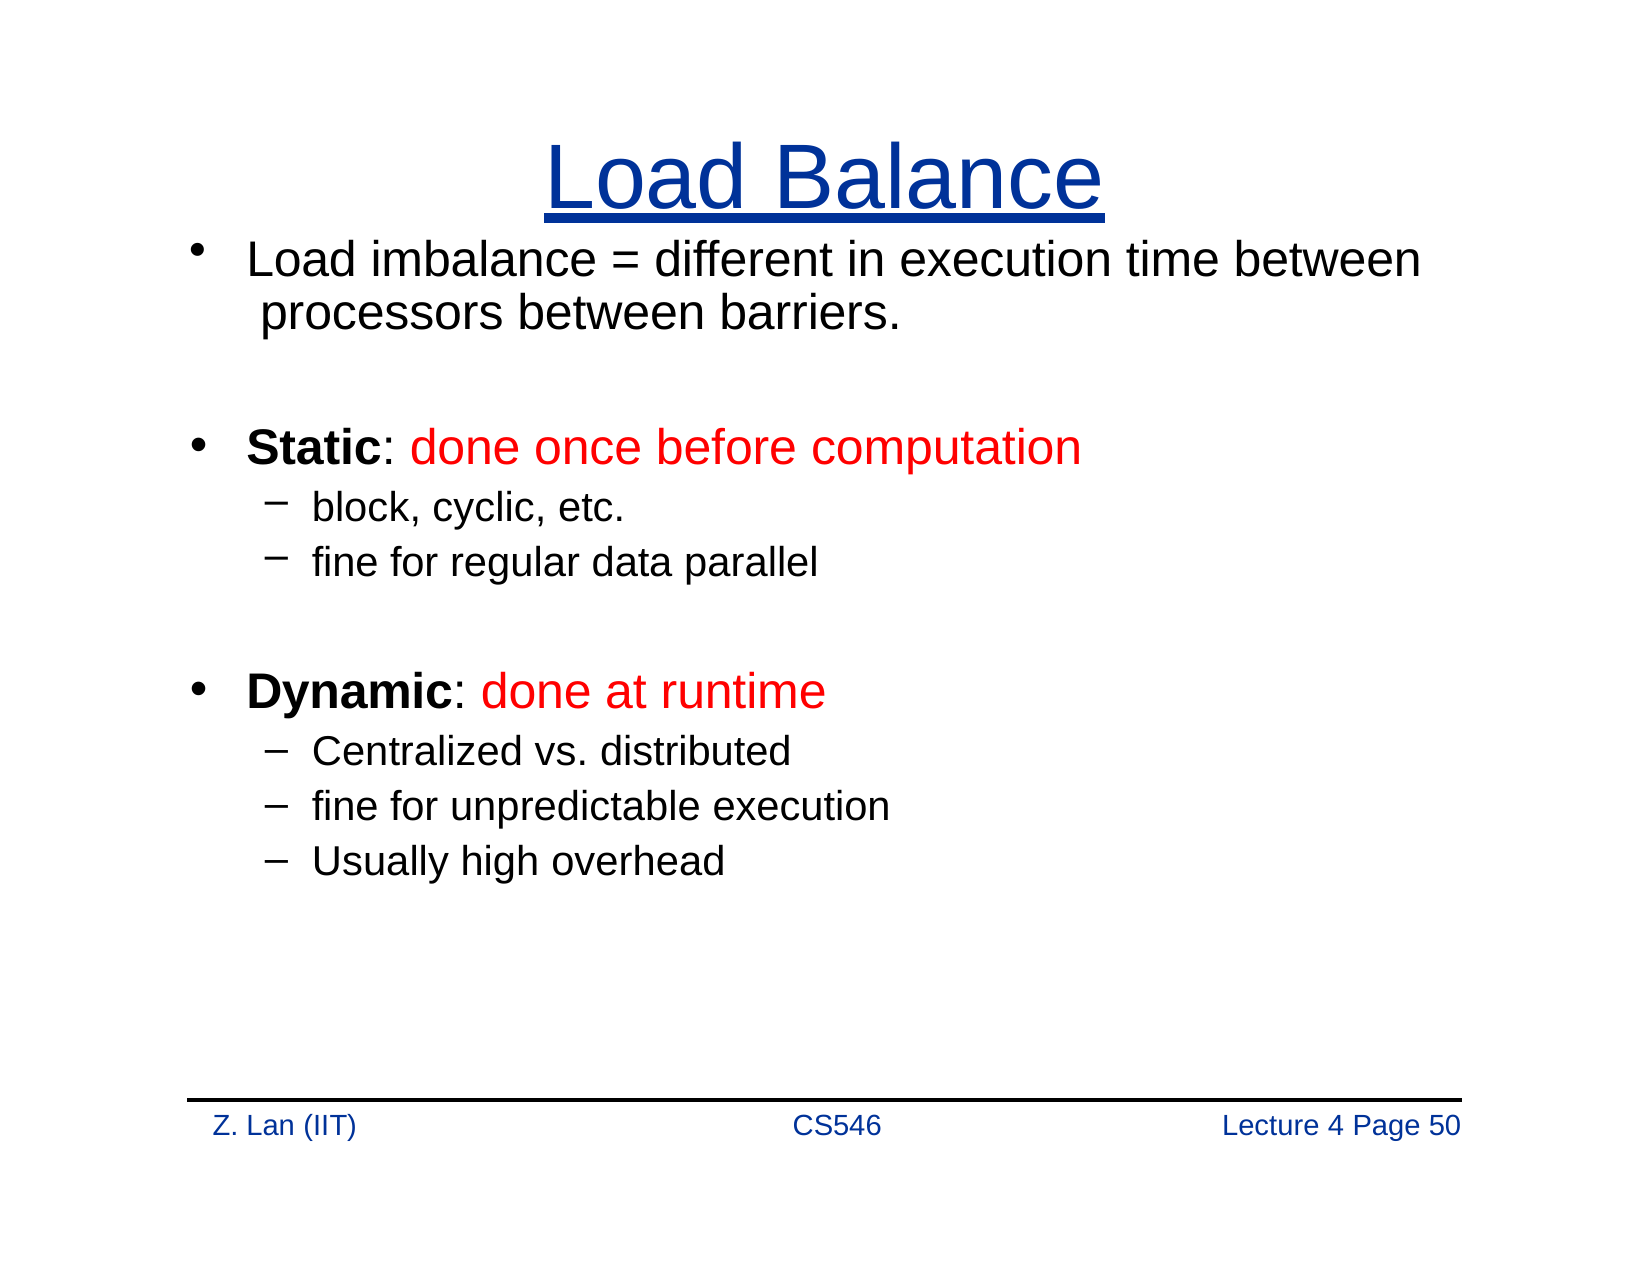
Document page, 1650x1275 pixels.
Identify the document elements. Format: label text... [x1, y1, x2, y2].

title Load Balance [130, 117, 1520, 331]
slide_number Z. Lan (IIT) [210, 1111, 360, 1275]
text_box Load imbalance = different in execution time between processors between barriers. Static: done once before computation block, cyclic, etc. fine for regular data parallel Dynamic: done at runtime Centralized vs. distributed fine for unpredictable execution Usually high overhead [187, 232, 1432, 884]
footer CS546 [790, 1111, 885, 1275]
slide_number Lecture 4 Page 50 [1212, 1111, 1464, 1275]
